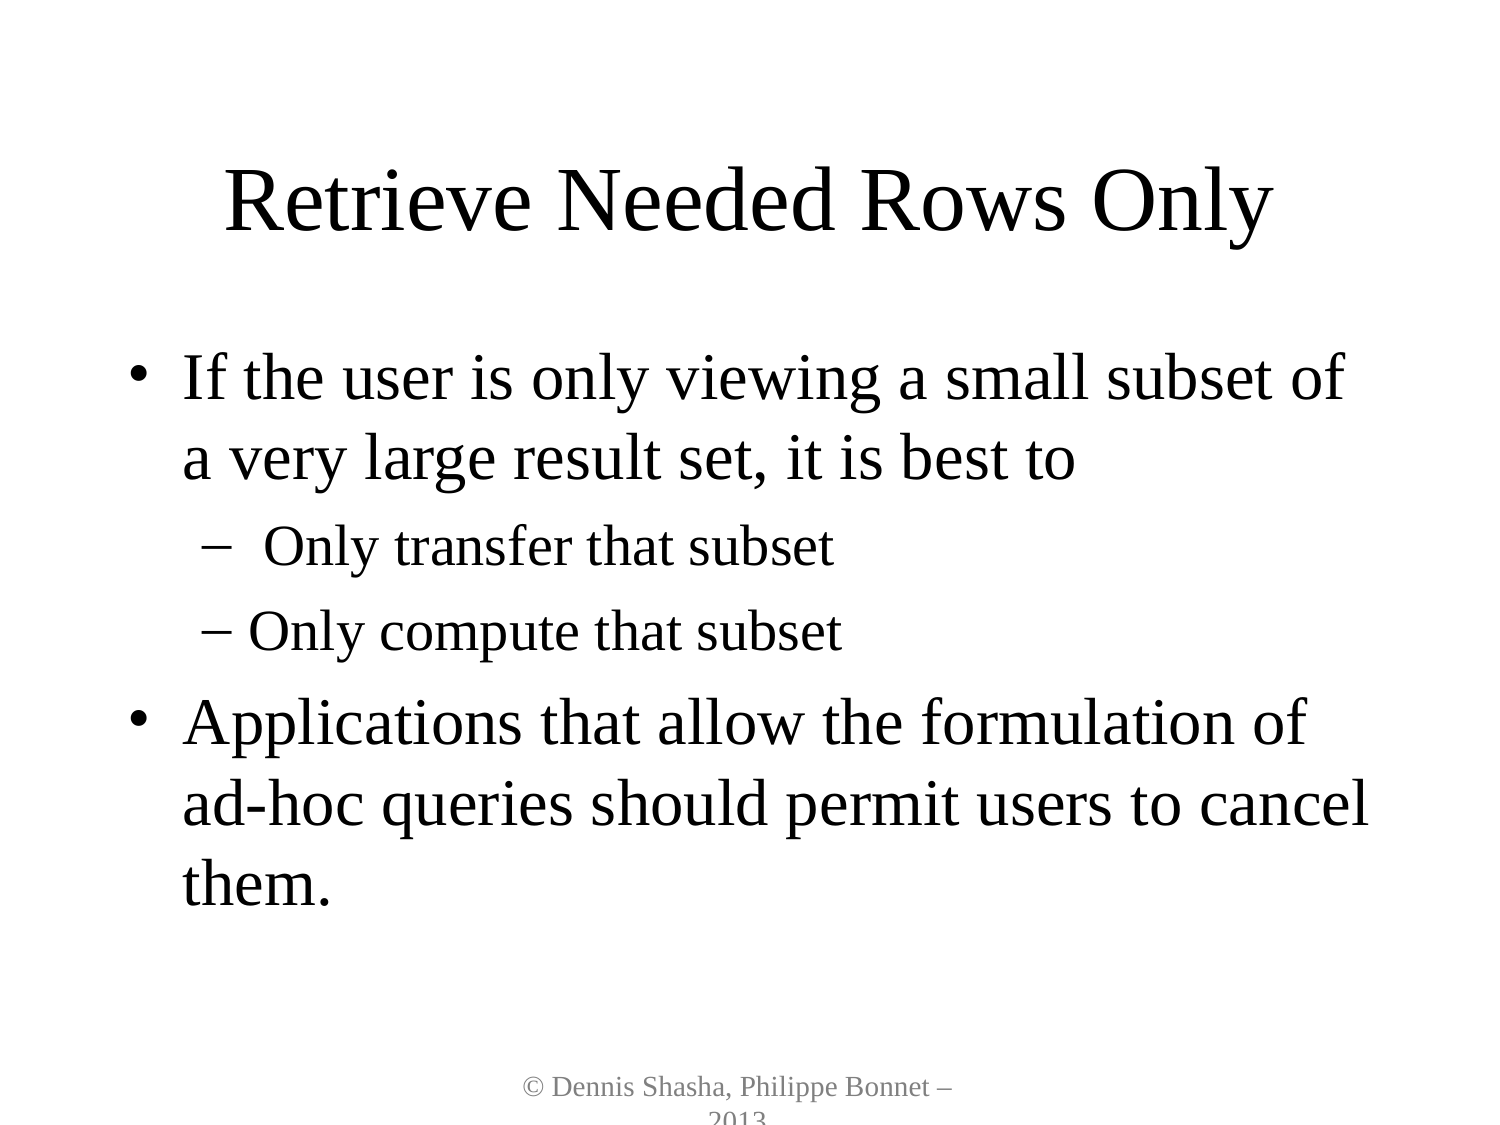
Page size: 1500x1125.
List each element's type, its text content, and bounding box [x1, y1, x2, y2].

list If the user is only viewing a small subset of a very large result set, it is best to Only transfer that subset Only compute that subset Applications that allow the formulation of ad-hoc queries should permit users to cancel them. [112, 324, 1388, 1000]
title Retrieve Needed Rows Only [112, 99, 1388, 288]
